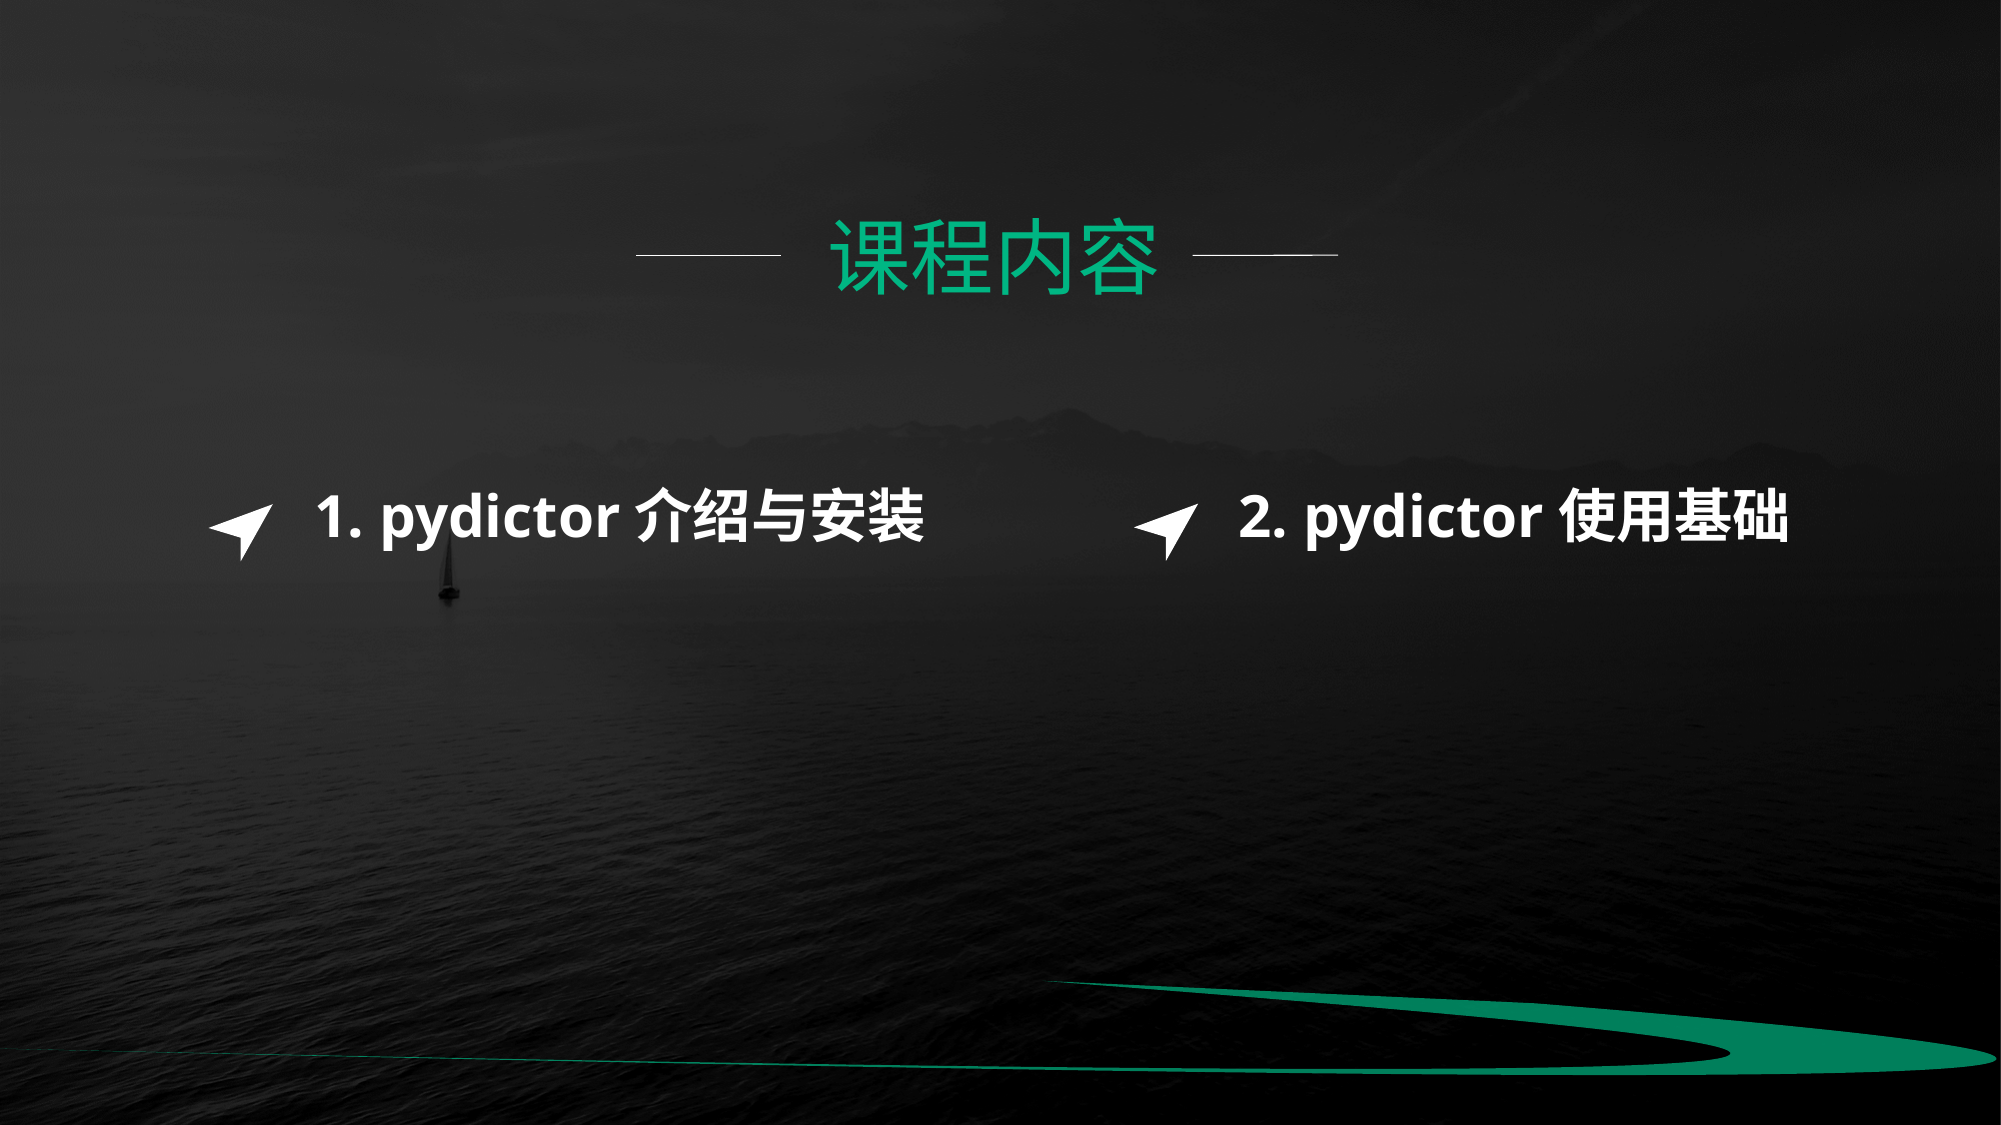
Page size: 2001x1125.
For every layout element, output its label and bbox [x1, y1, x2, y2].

text_box [0, 979, 1998, 1077]
picture [0, 0, 2001, 1125]
text_box [1133, 471, 1804, 561]
text_box [208, 471, 939, 562]
text_box [635, 197, 1338, 314]
